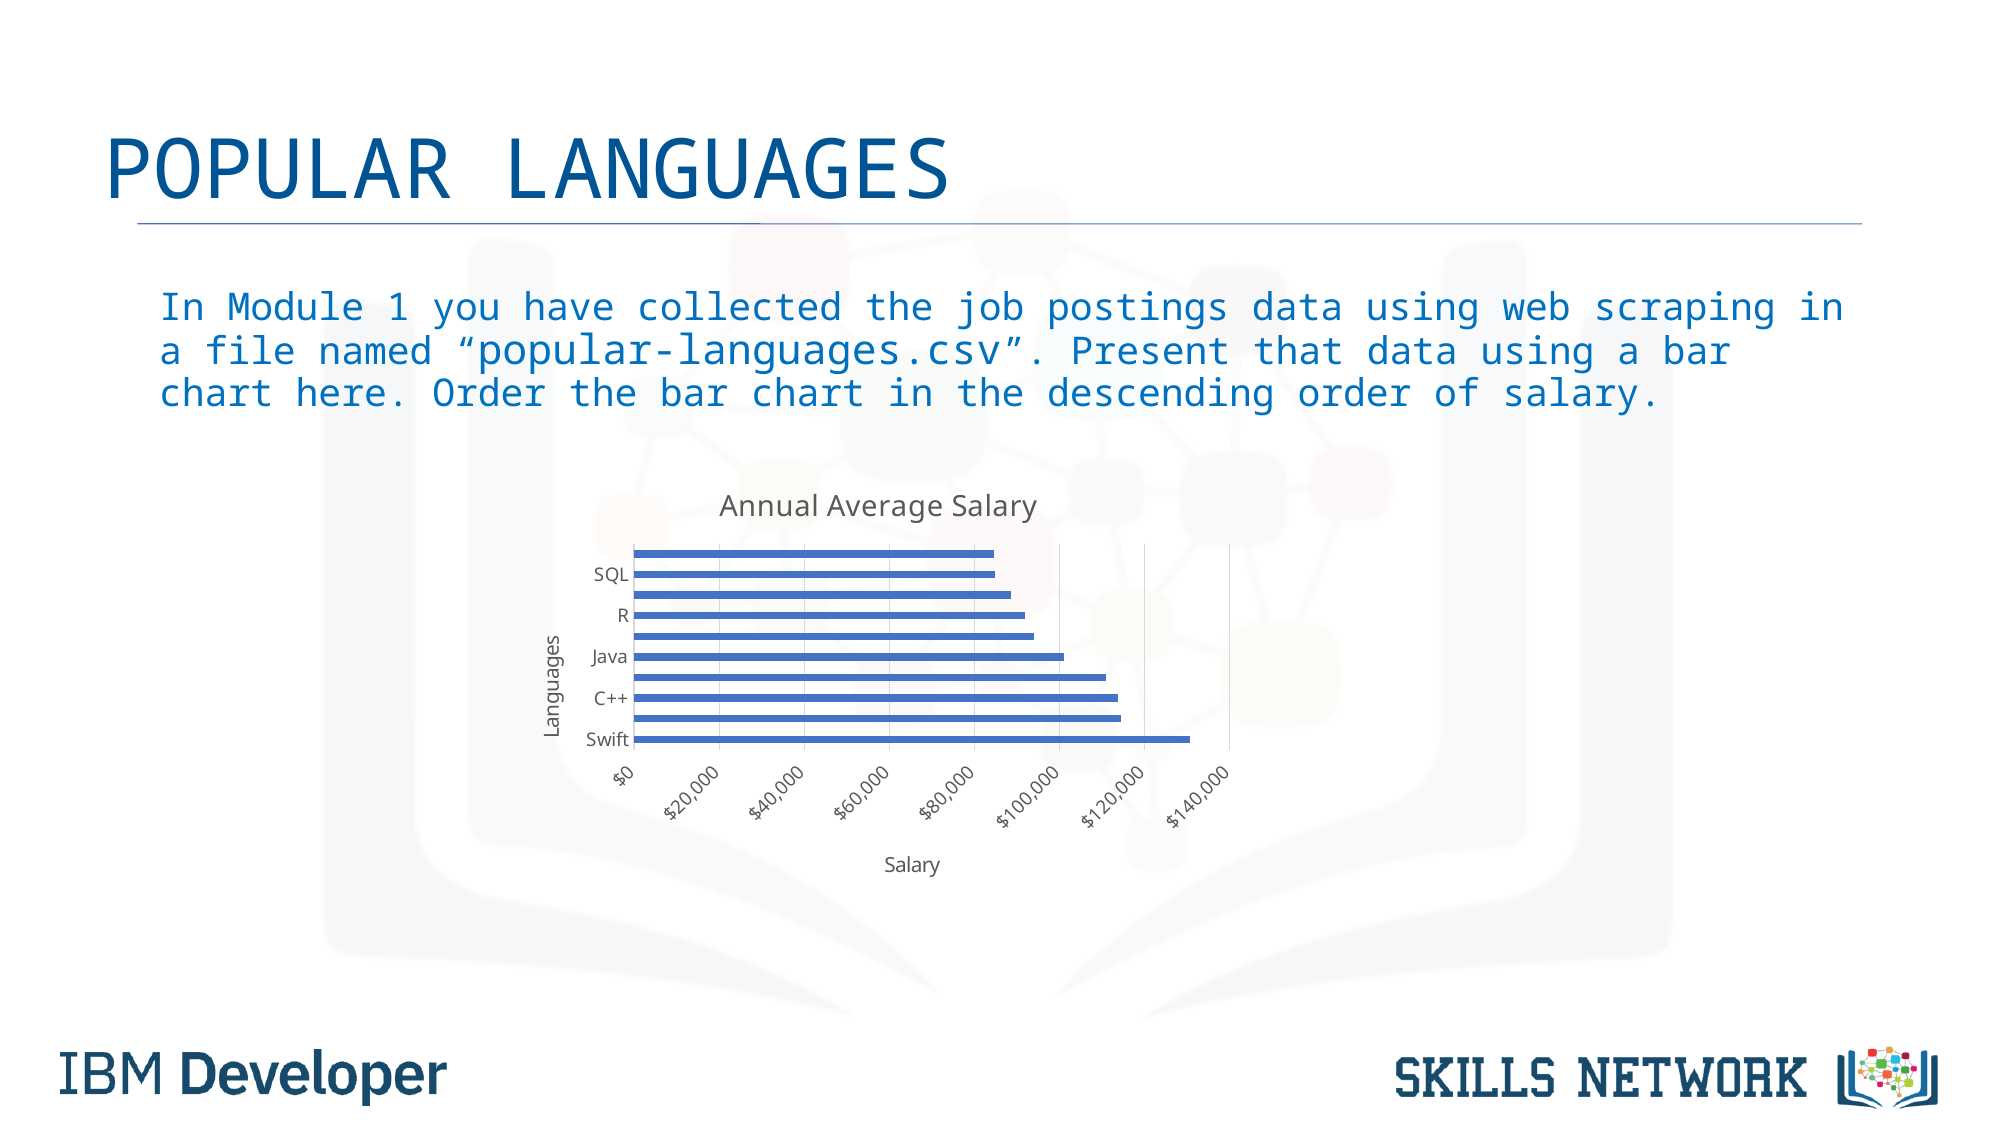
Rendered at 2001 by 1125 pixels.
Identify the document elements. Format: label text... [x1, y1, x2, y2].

picture [55, 1045, 459, 1108]
picture [1390, 1045, 1945, 1111]
title POPULAR LANGUAGES [88, 62, 1061, 281]
chart [503, 459, 1254, 910]
list In Module 1 you have collected the job postings data using web scraping in a file named “popular-languages.csv”. Present that data using a bar chart here. Order the bar chart in the descending order of salary. [144, 280, 1871, 425]
